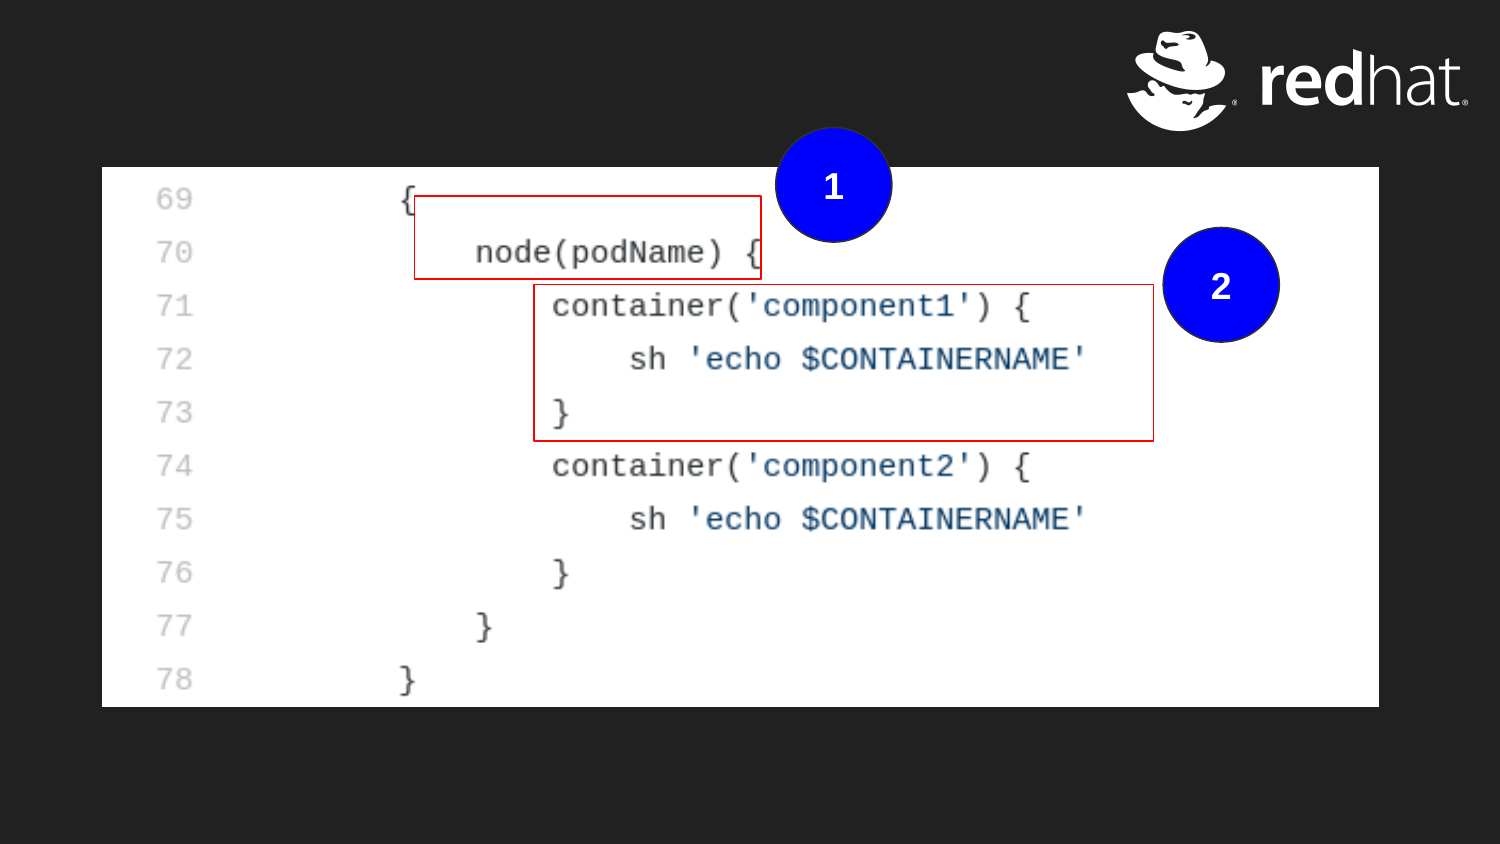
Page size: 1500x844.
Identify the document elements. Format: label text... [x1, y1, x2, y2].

picture [1118, 13, 1476, 153]
text_box 1 [778, 127, 889, 166]
picture [101, 167, 1379, 707]
